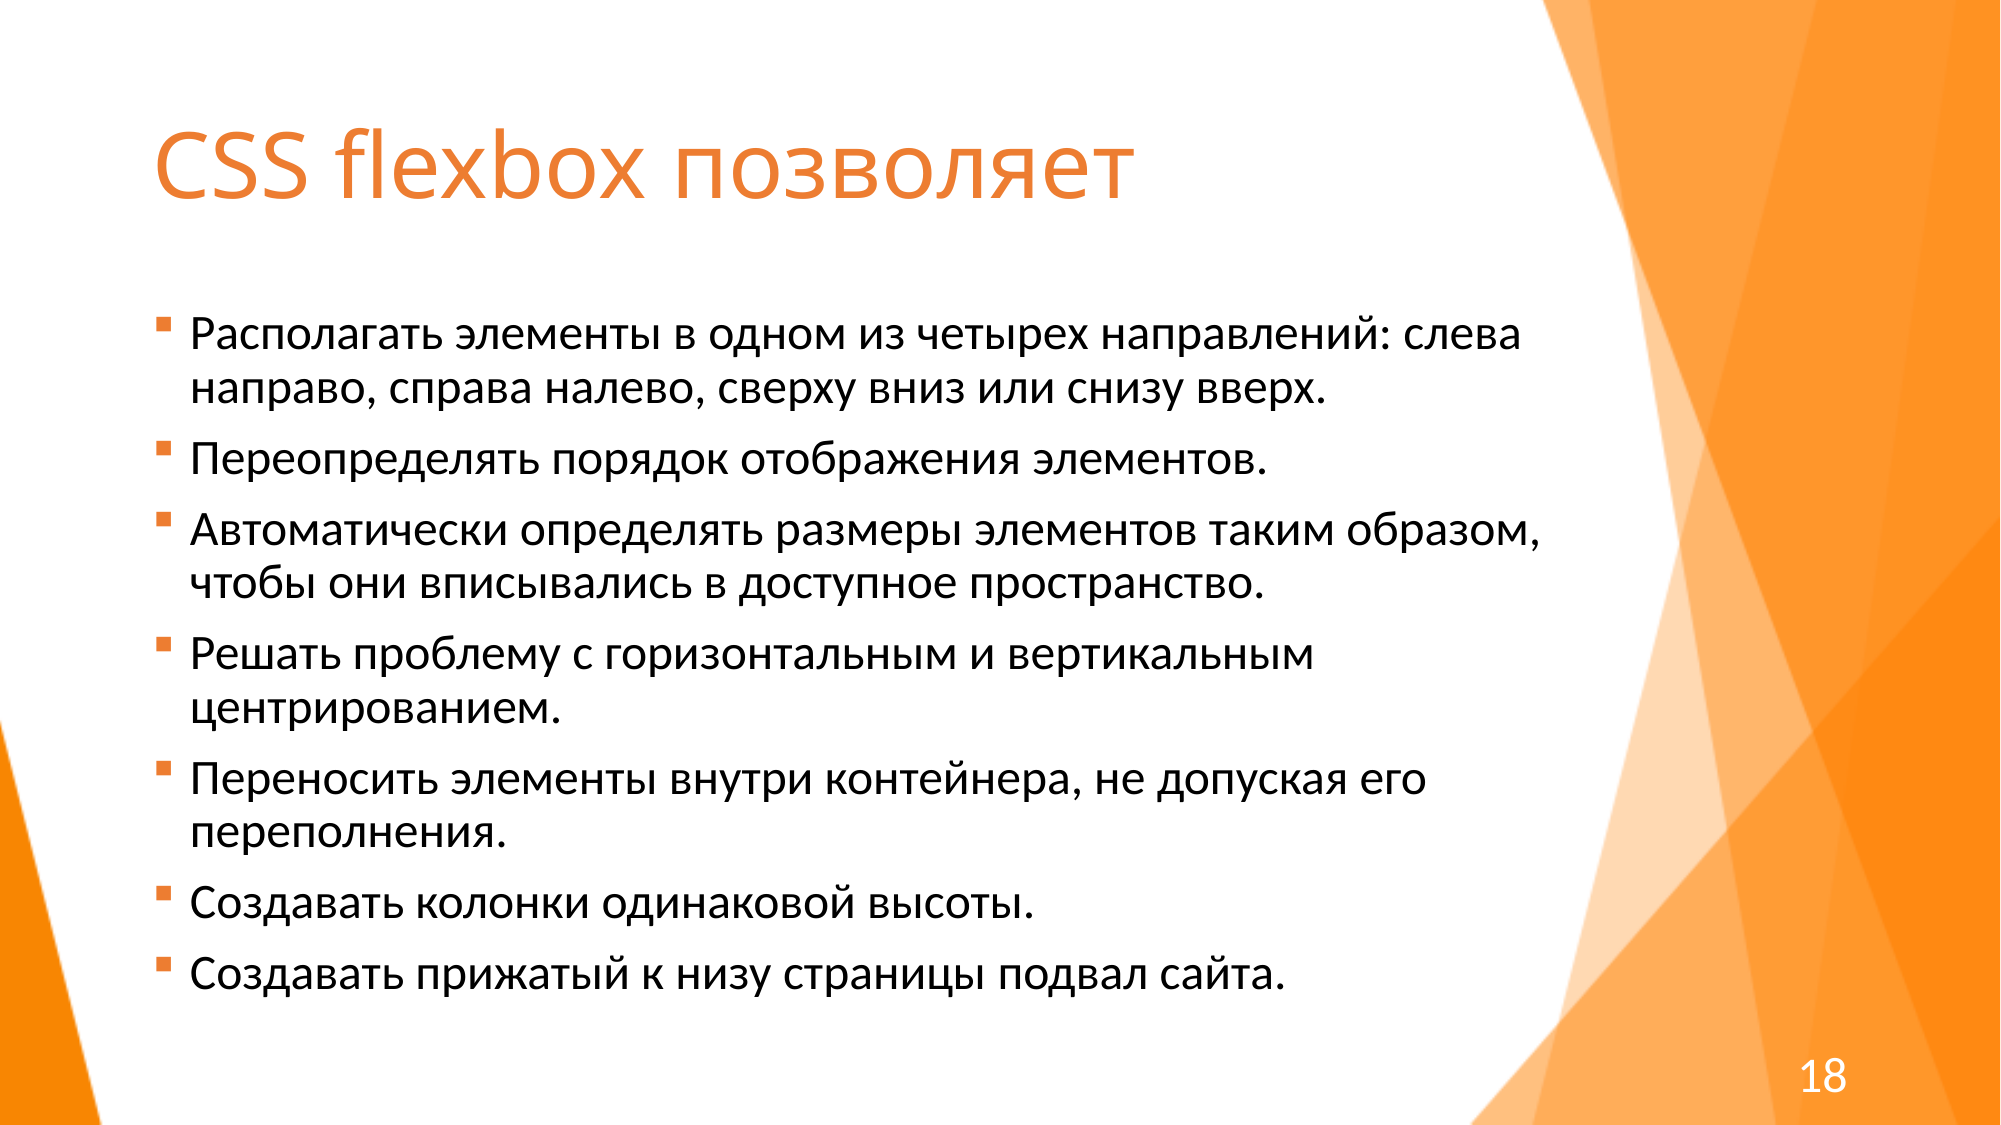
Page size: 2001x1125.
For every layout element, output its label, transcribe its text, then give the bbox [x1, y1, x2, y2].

list Располагать элементы в одном из четырех направлений: слева направо, справа налево, сверху вниз или снизу вверх. Переопределять порядок отображения элементов. Автоматически определять размеры элементов таким образом, чтобы они вписывались в доступное пространство. Решать проблему с горизонтальным и вертикальным центрированием. Переносить элементы внутри контейнера, не допуская его переполнения. Создавать колонки одинаковой высоты. Создавать прижатый к низу страницы подвал сайта. [137, 299, 1565, 1014]
title CSS flexbox позволяет [137, 59, 1863, 278]
slide_number 18 [1412, 1042, 1863, 1103]
picture [0, 0, 2001, 1125]
